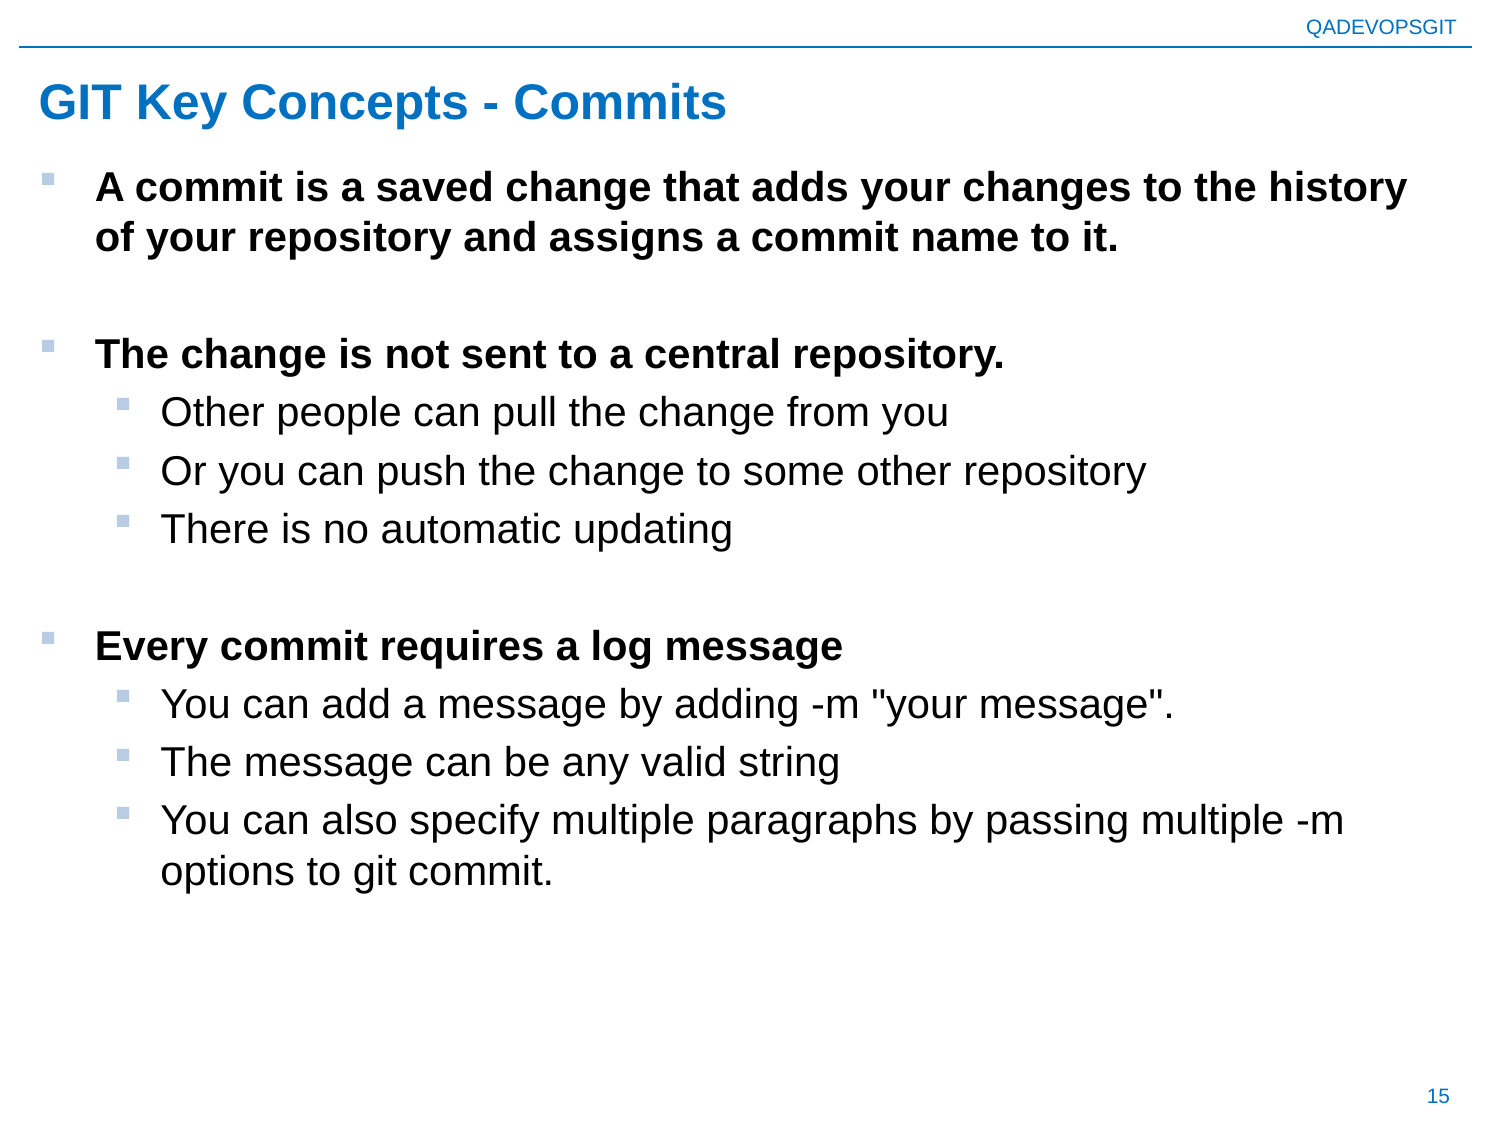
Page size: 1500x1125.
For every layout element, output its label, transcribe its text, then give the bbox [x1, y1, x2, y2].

title GIT Key Concepts - Commits [23, 58, 1465, 141]
list A commit is a saved change that adds your changes to the history of your repository and assigns a commit name to it. The change is not sent to a central repository. Other people can pull the change from you Or you can push the change to some other repository There is no automatic updating Every commit requires a log message You can add a message by adding -m "your message". The message can be any valid string You can also specify multiple paragraphs by passing multiple -m options to git commit. [23, 152, 1465, 1008]
